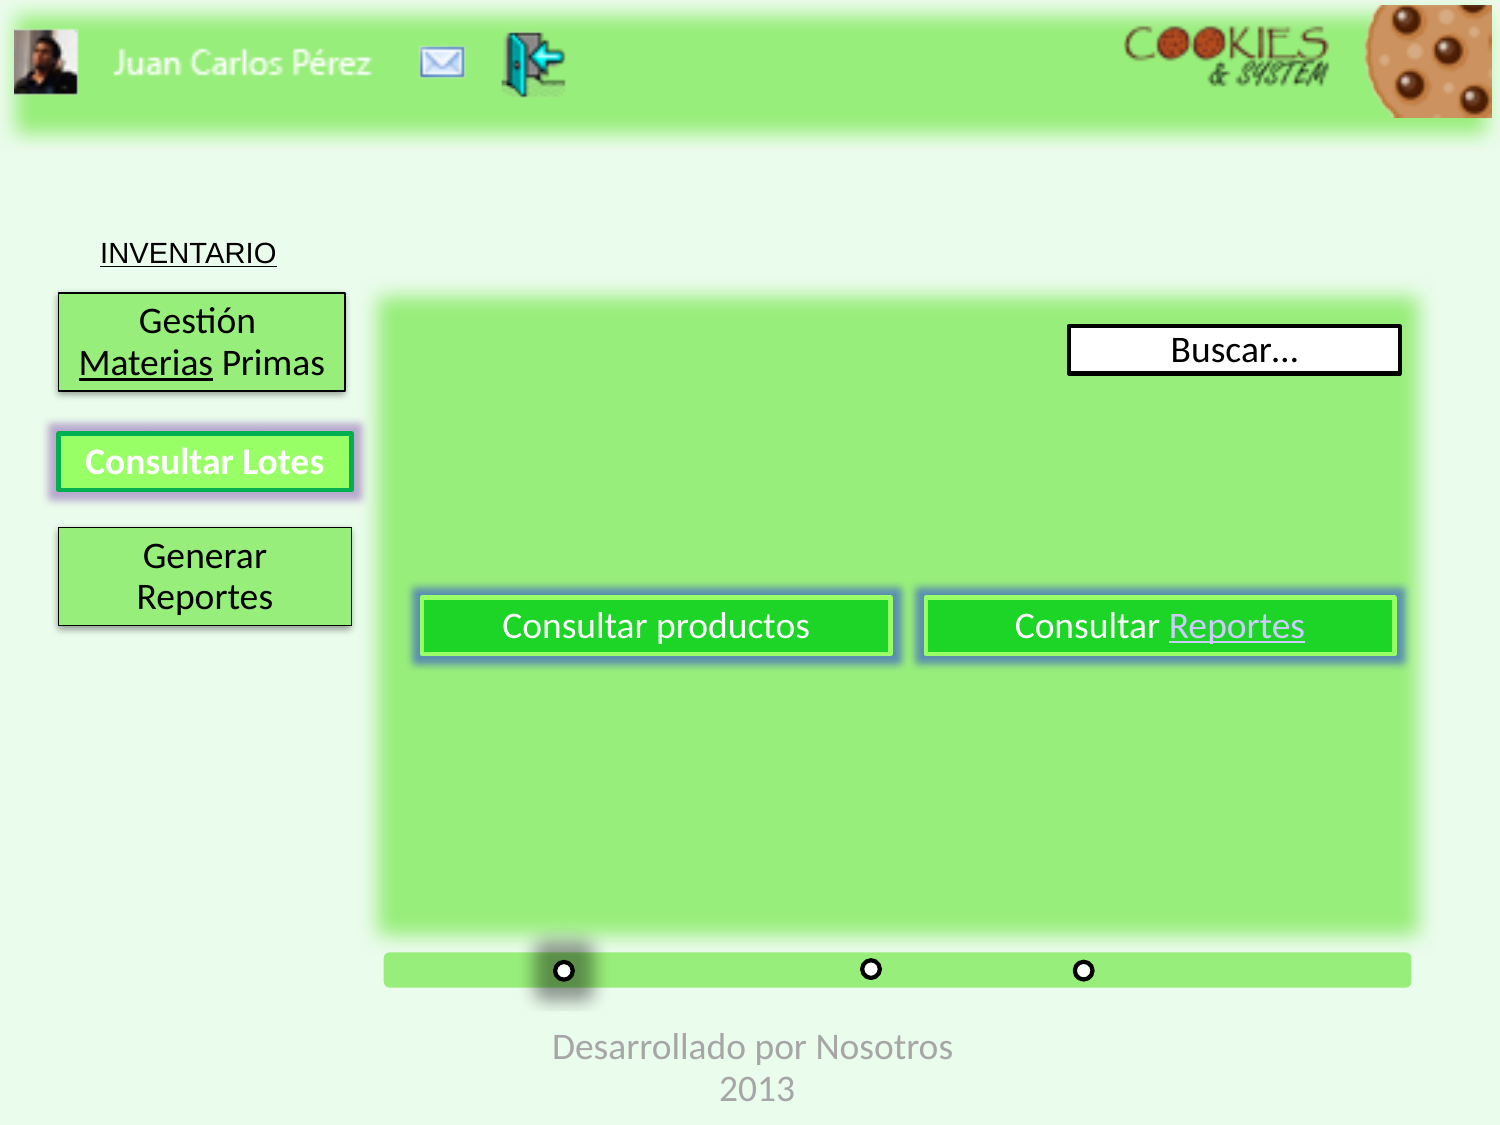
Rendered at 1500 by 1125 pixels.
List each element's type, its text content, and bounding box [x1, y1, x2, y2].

text_box [860, 958, 882, 980]
text_box Aceptar [389, 308, 1408, 924]
text_box [393, 312, 1405, 920]
text_box Buscar… [1067, 324, 1402, 376]
text_box [381, 950, 523, 990]
text_box Consultar Reportes [924, 595, 1397, 656]
text_box Gestión Materias Primas [58, 292, 346, 392]
text_box Generar Reportes [913, 585, 1406, 667]
text_box [553, 959, 575, 982]
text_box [0, 0, 1500, 150]
text_box Generar Reportes [58, 527, 352, 626]
text_box Consultar Lotes [56, 431, 354, 492]
text_box INVENTARIO [58, 230, 319, 278]
text_box [1072, 959, 1095, 982]
text_box Consultar productos [420, 595, 893, 656]
text_box [605, 950, 1414, 990]
text_box Desarrollado por Nosotros 2013 [4, 1009, 1500, 1125]
